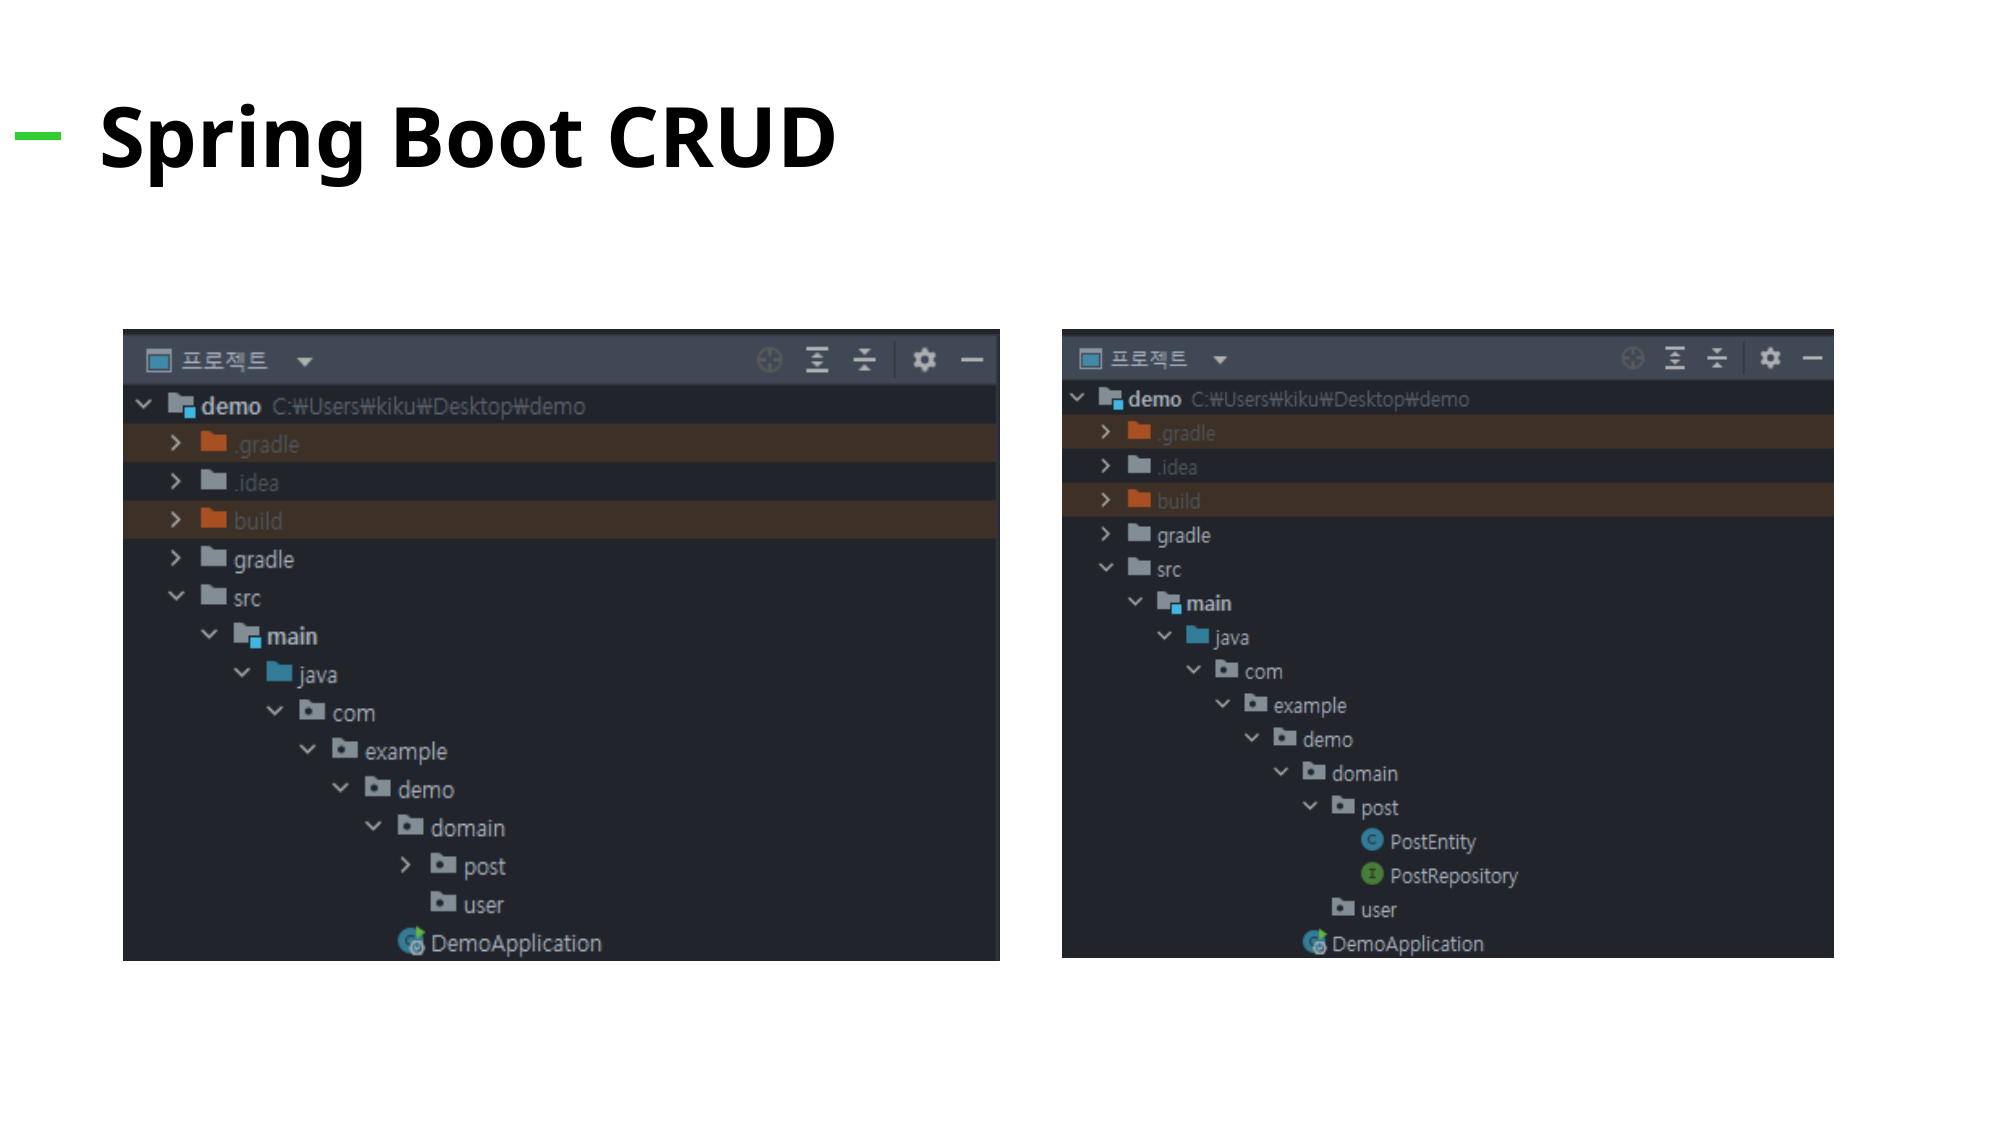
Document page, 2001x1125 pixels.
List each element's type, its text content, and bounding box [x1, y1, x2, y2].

text_box [14, 131, 62, 141]
title Spring Boot CRUD [84, 31, 1810, 249]
picture [1062, 329, 1834, 958]
picture [123, 329, 1000, 961]
